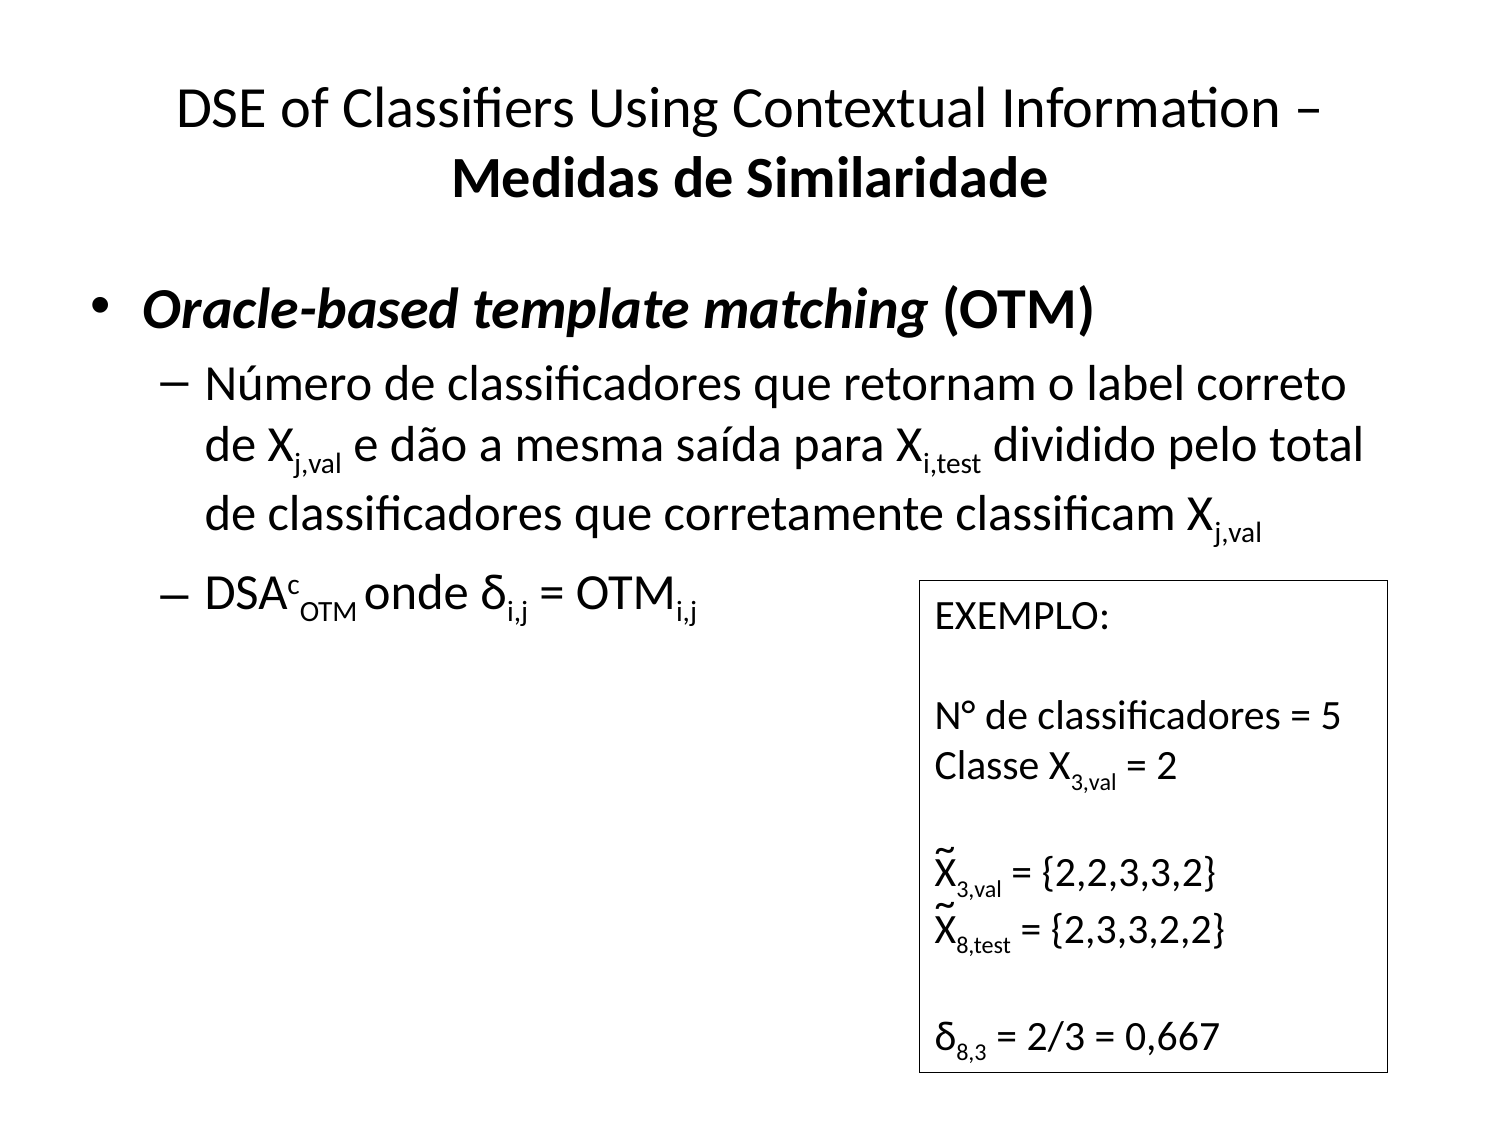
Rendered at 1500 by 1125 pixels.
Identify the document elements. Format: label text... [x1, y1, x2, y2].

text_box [919, 580, 1388, 1051]
list Oracle-based template matching (OTM) Número de classificadores que retornam o label correto de Xj,val e dão a mesma saída para Xi,test dividido pelo total de classificadores que corretamente classificam Xj,val DSAcOTM onde δi,j = OTMi,j [75, 262, 1425, 679]
title DSE of Classifiers Using Contextual Information – Medidas de Similaridade [75, 45, 1425, 233]
